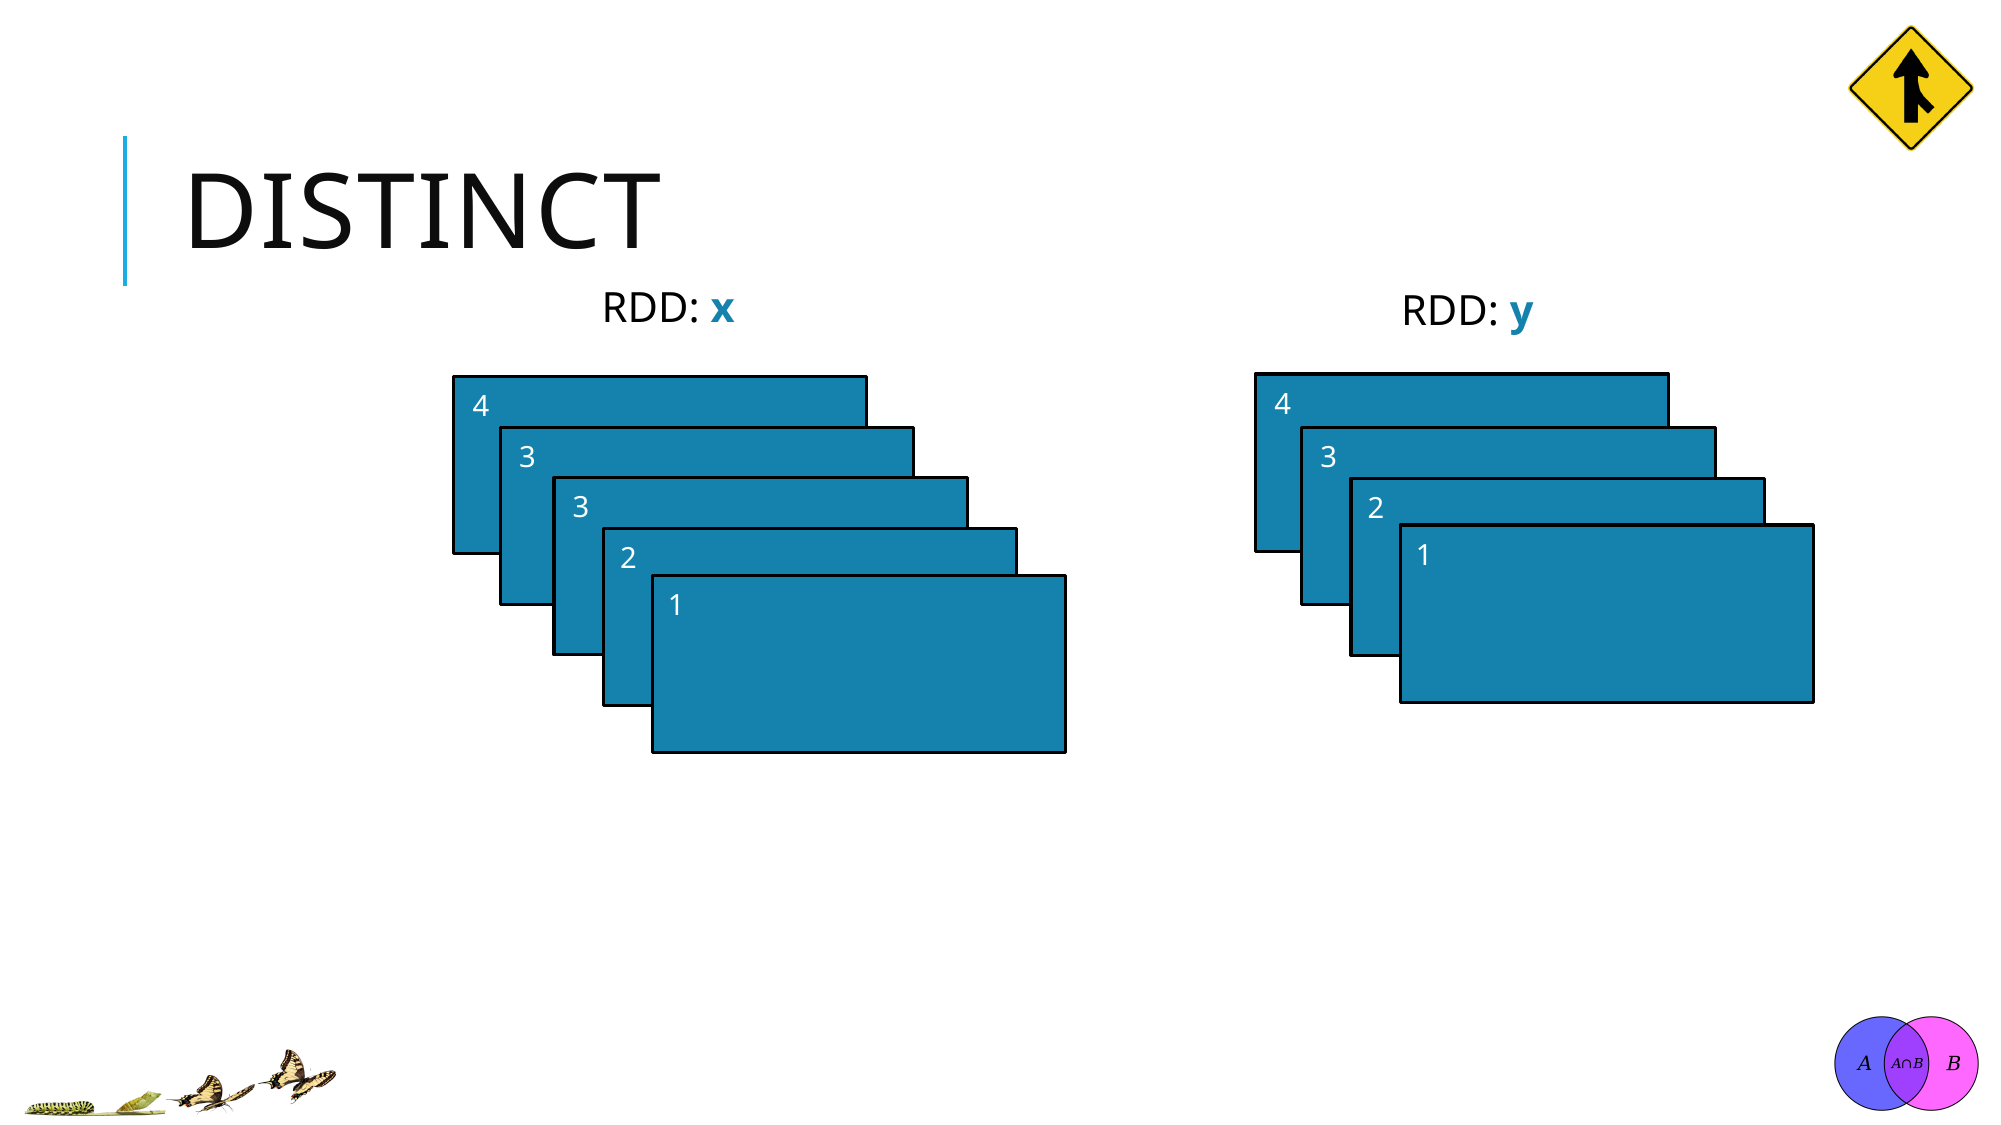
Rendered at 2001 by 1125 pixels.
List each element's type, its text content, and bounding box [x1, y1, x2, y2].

picture [1820, 1002, 1993, 1125]
text_box [651, 574, 1067, 754]
text_box 2 [1351, 482, 1401, 532]
text_box [1399, 524, 1815, 703]
text_box [602, 527, 1018, 707]
text_box [1350, 477, 1766, 657]
text_box 2 [603, 532, 653, 583]
text_box [553, 476, 969, 656]
text_box 4 [456, 380, 506, 430]
text_box [1301, 426, 1716, 606]
text_box 1 [651, 579, 702, 629]
text_box 1 [1399, 528, 1449, 579]
text_box RDD: x [586, 273, 820, 338]
text_box [1254, 373, 1670, 552]
picture [1848, 25, 1974, 151]
text_box [506, 426, 915, 476]
text_box 3 [556, 481, 606, 531]
text_box [499, 430, 553, 606]
picture [18, 1046, 350, 1125]
text_box 3 [502, 430, 553, 481]
text_box RDD: y [1386, 276, 1619, 342]
text_box 3 [1304, 430, 1354, 481]
text_box [452, 375, 868, 555]
title distinct [168, 96, 1763, 342]
text_box 4 [1257, 377, 1308, 428]
